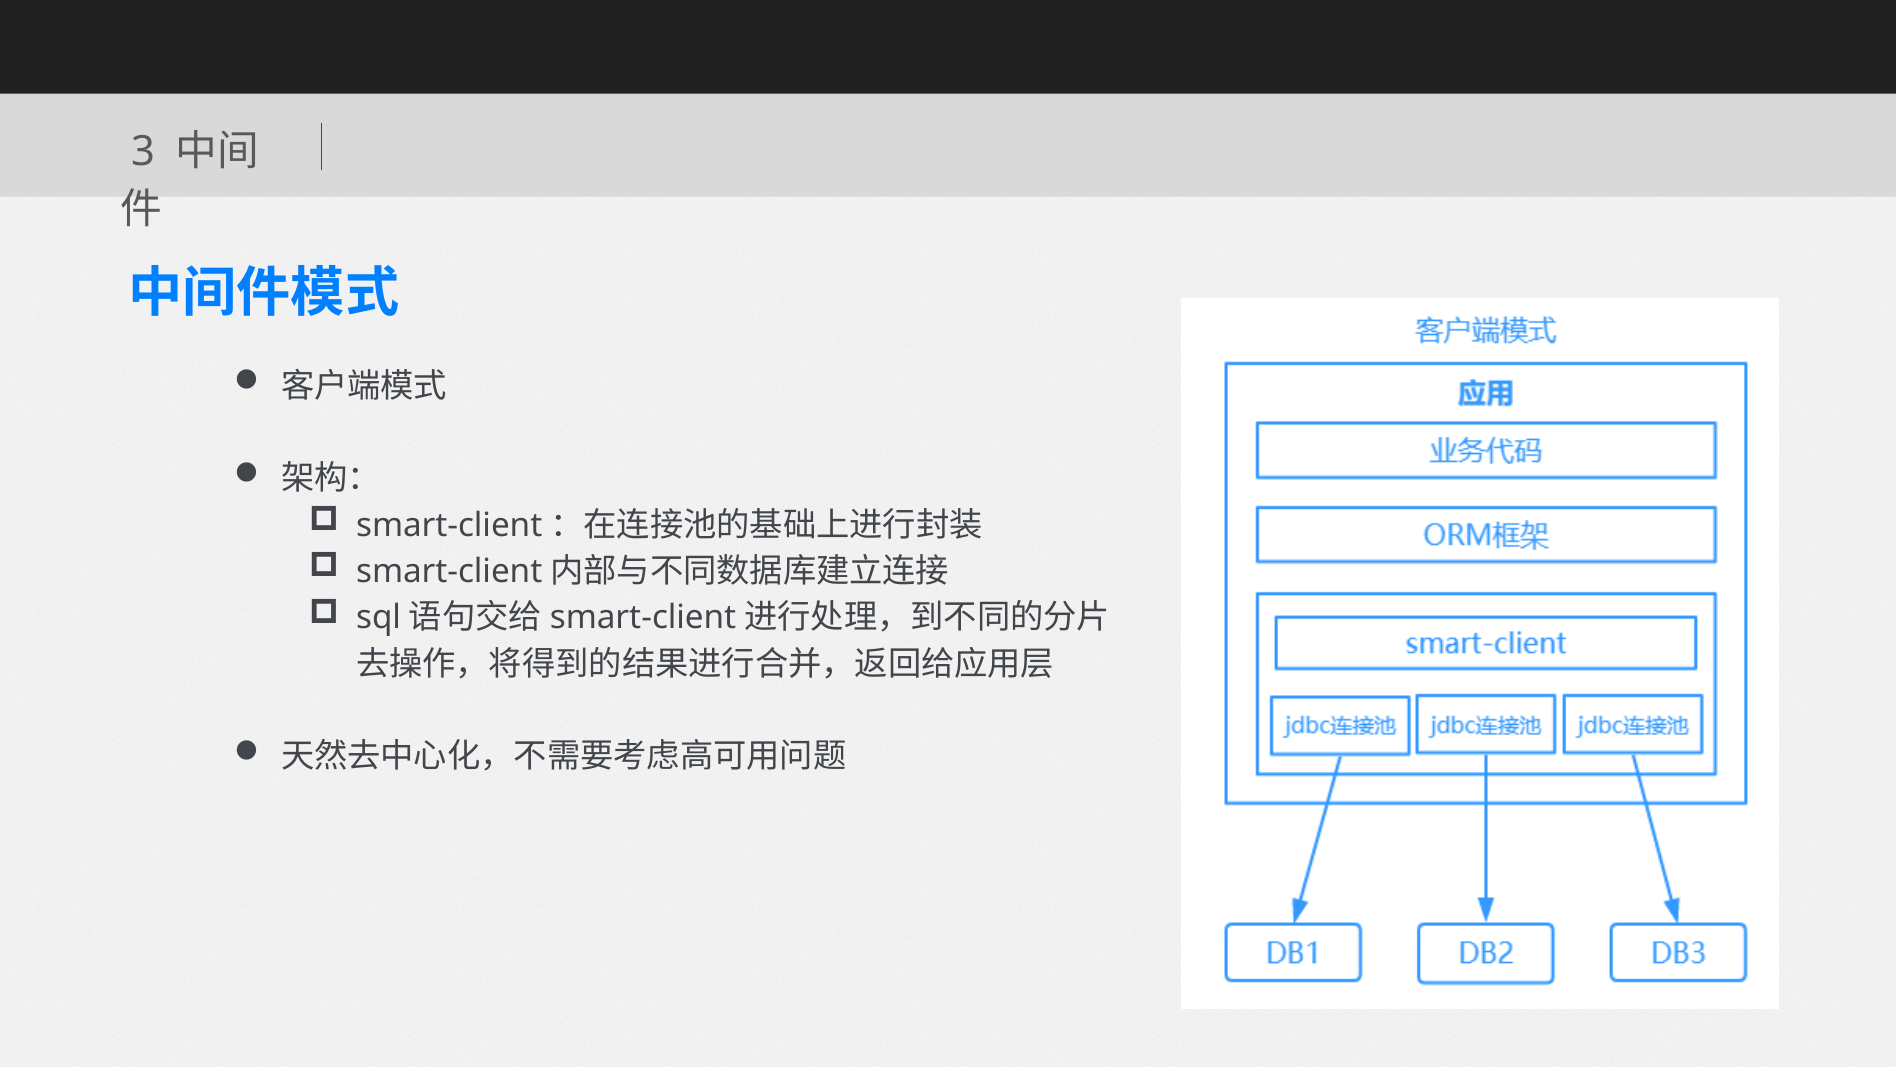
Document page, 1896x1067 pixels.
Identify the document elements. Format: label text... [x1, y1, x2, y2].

picture [0, 197, 1896, 1067]
text_box [0, 93, 1896, 197]
text_box [0, 0, 1896, 93]
text_box 客户端模式 架构： smart-client：在连接池的基础上进行封装 smart-client内部与不同数据库建立连接 sql语句交给smart-client进行处理，到不同的分片去操作，将得到的结果进行合并，返回给应用层 天然去中心化，不需要考虑高可用问题 [213, 347, 1142, 831]
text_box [99, 105, 322, 186]
text_box 中间件模式 [107, 236, 707, 333]
